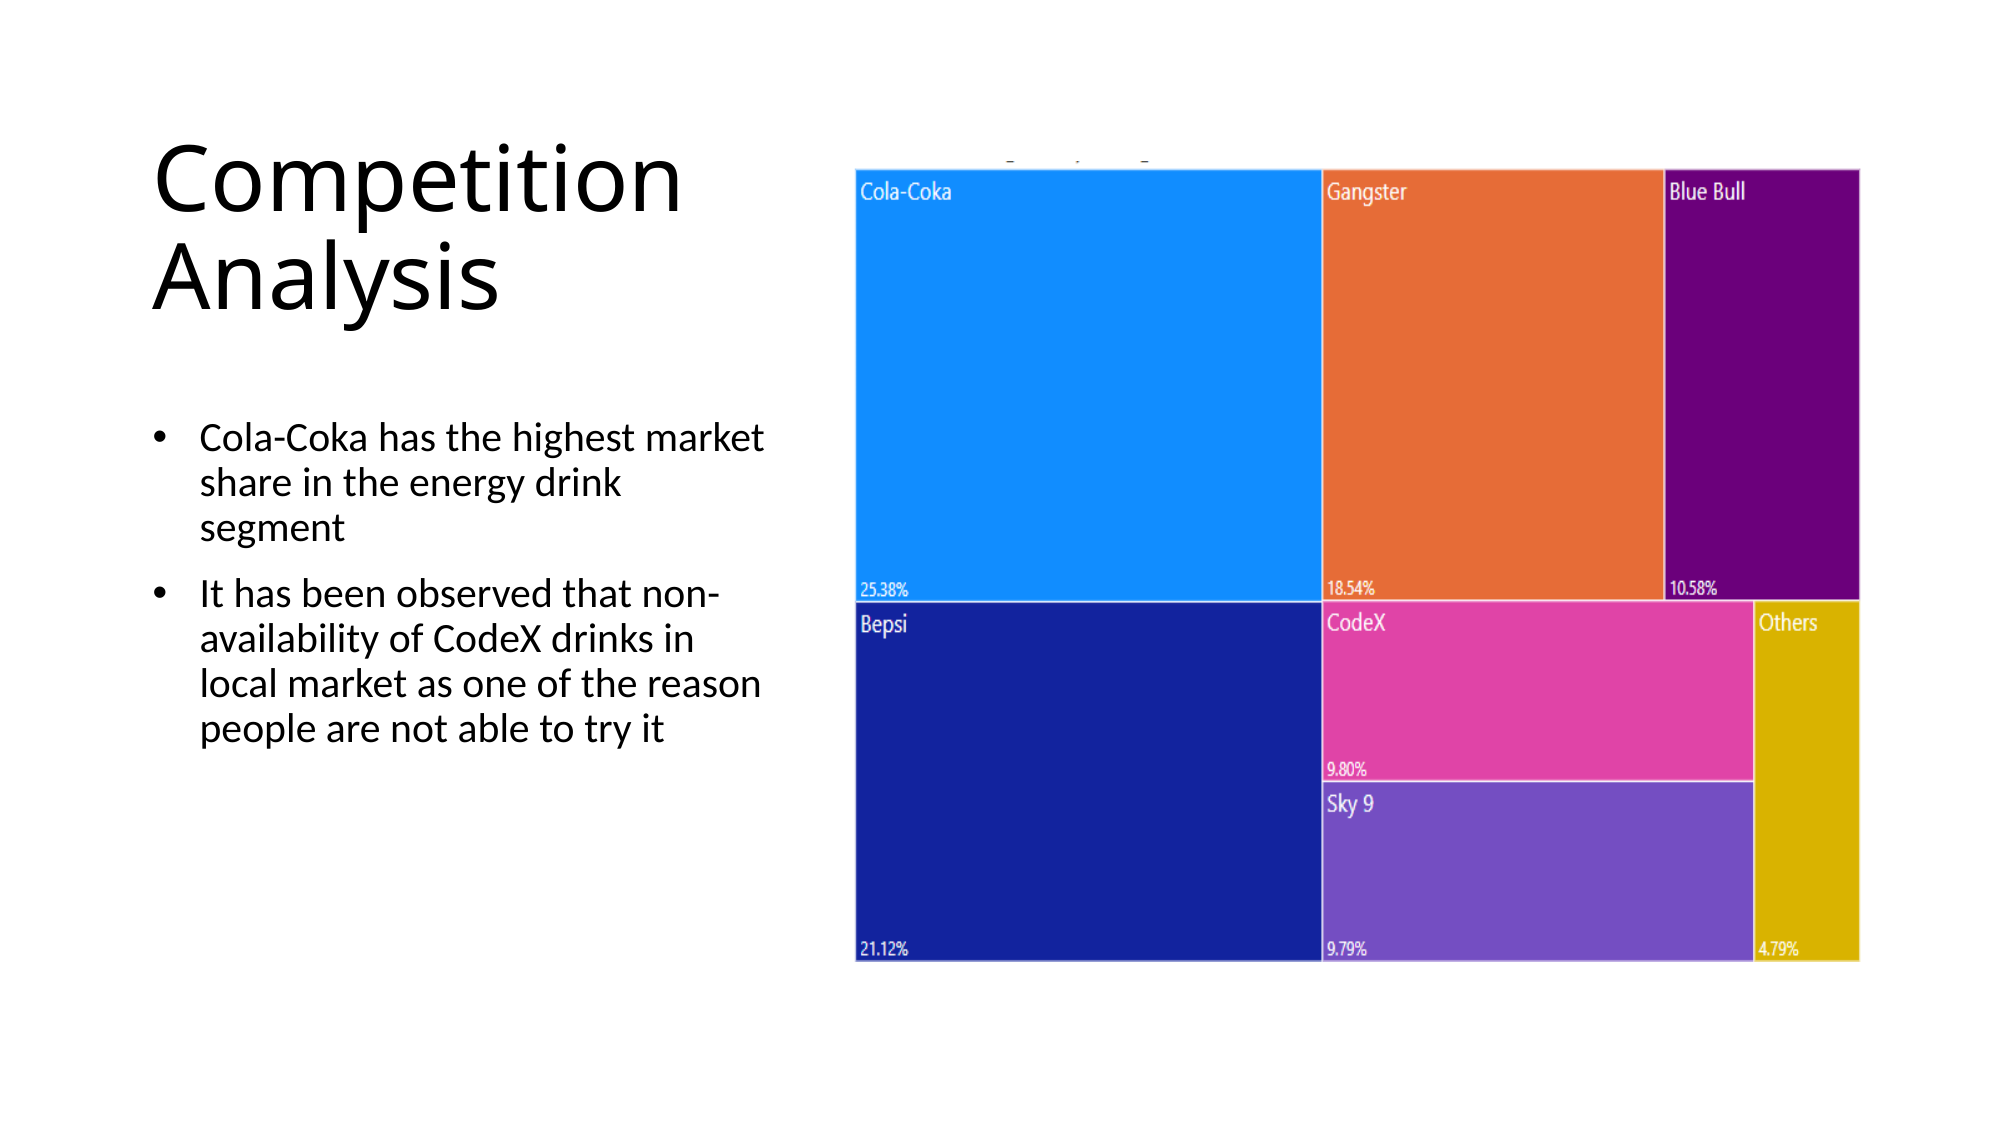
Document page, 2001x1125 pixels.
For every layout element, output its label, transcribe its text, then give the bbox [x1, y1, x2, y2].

list Cola-Coka has the highest market share in the energy drink segment It has been observed that non-availability of CodeX drinks in local market as one of the reason people are not able to try it [137, 337, 783, 963]
title Competition Analysis [137, 75, 783, 337]
picture [850, 161, 1863, 962]
